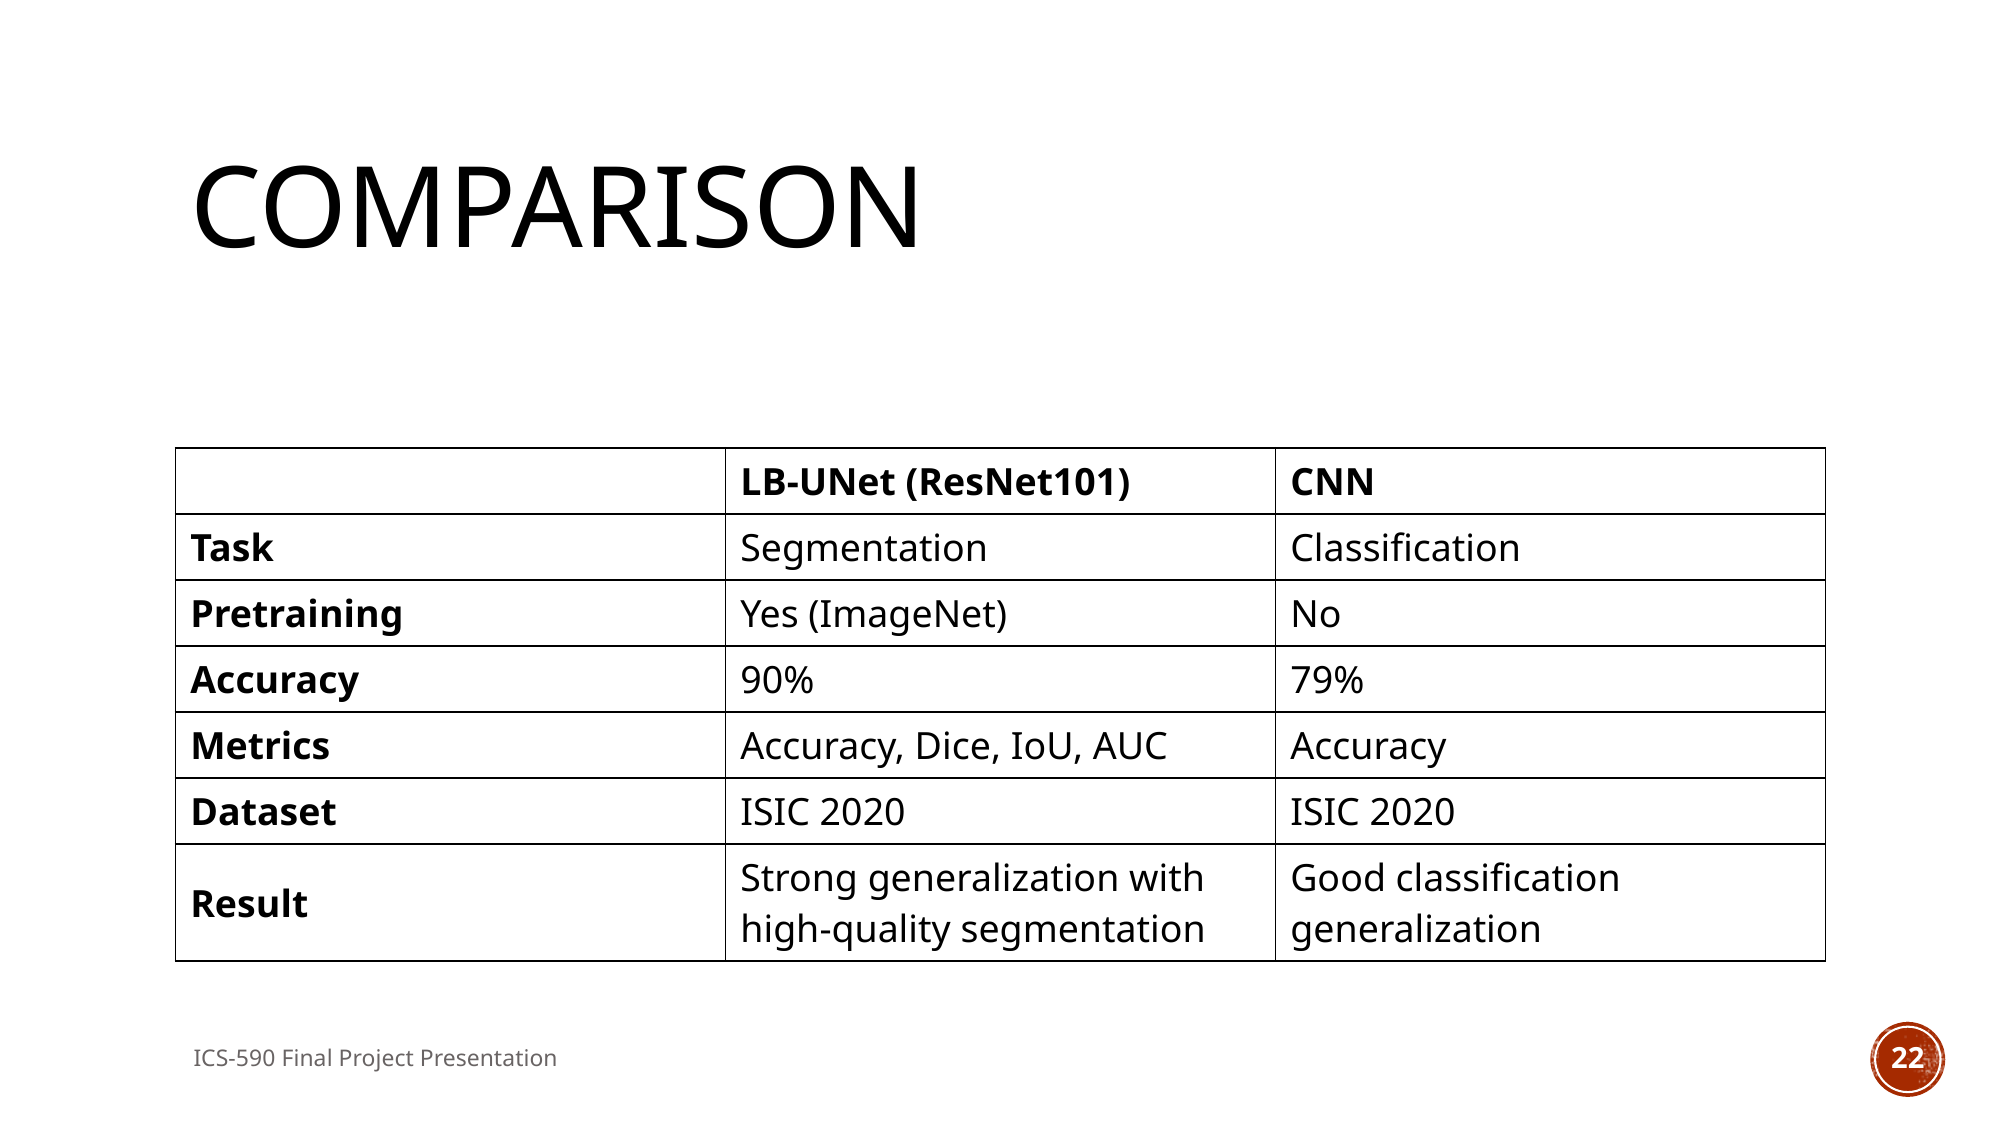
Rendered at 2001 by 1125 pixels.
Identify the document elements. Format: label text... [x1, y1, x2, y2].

table_cell 90% [726, 647, 1275, 711]
slide_number 22 [1855, 1028, 1961, 1089]
table_cell Strong generalization with high-quality segmentation [726, 845, 1275, 960]
table_cell No [1276, 581, 1825, 645]
table_cell Metrics [176, 713, 725, 777]
table_header CNN [1276, 449, 1825, 513]
table_cell Accuracy [1276, 713, 1825, 777]
table_cell Segmentation [726, 515, 1275, 579]
table_cell Pretraining [176, 581, 725, 645]
table_cell Result [176, 845, 725, 960]
table_cell Yes (ImageNet) [726, 581, 1275, 645]
table_cell Task [176, 515, 725, 579]
table_cell 79% [1276, 647, 1825, 711]
table_cell Accuracy, Dice, IoU, AUC [726, 713, 1275, 777]
table_cell ISIC 2020 [1276, 779, 1825, 843]
footer ICS-590 Final Project Presentation [178, 1028, 1217, 1089]
table_header [176, 449, 725, 513]
table_cell Classification [1276, 515, 1825, 579]
table_cell ISIC 2020 [726, 779, 1275, 843]
table_cell Good classification generalization [1276, 845, 1825, 960]
table_cell Accuracy [176, 647, 725, 711]
title Comparison [175, 79, 1826, 344]
table_header LB-UNet (ResNet101) [726, 449, 1275, 513]
table_cell Dataset [176, 779, 725, 843]
